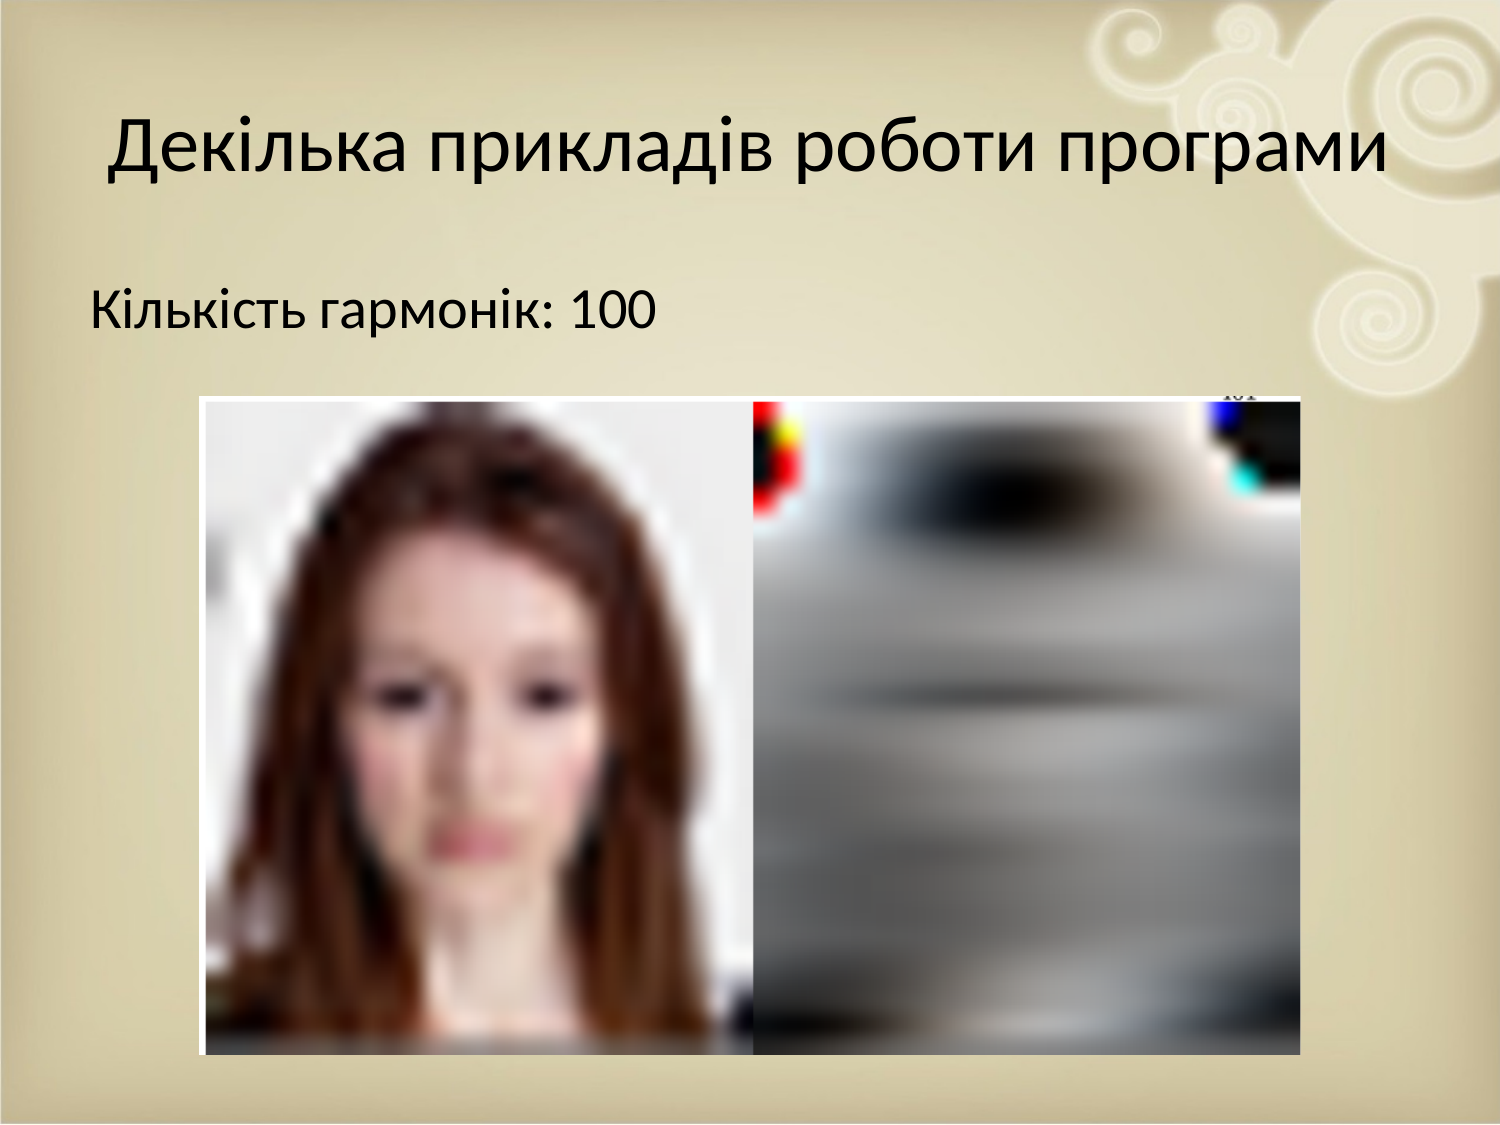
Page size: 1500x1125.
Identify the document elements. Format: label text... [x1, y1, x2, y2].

list Кількість гармонік: 100 [75, 262, 738, 364]
title Декілька прикладів роботи програми [75, 45, 1425, 233]
picture [0, 0, 1500, 1125]
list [198, 395, 1301, 1055]
